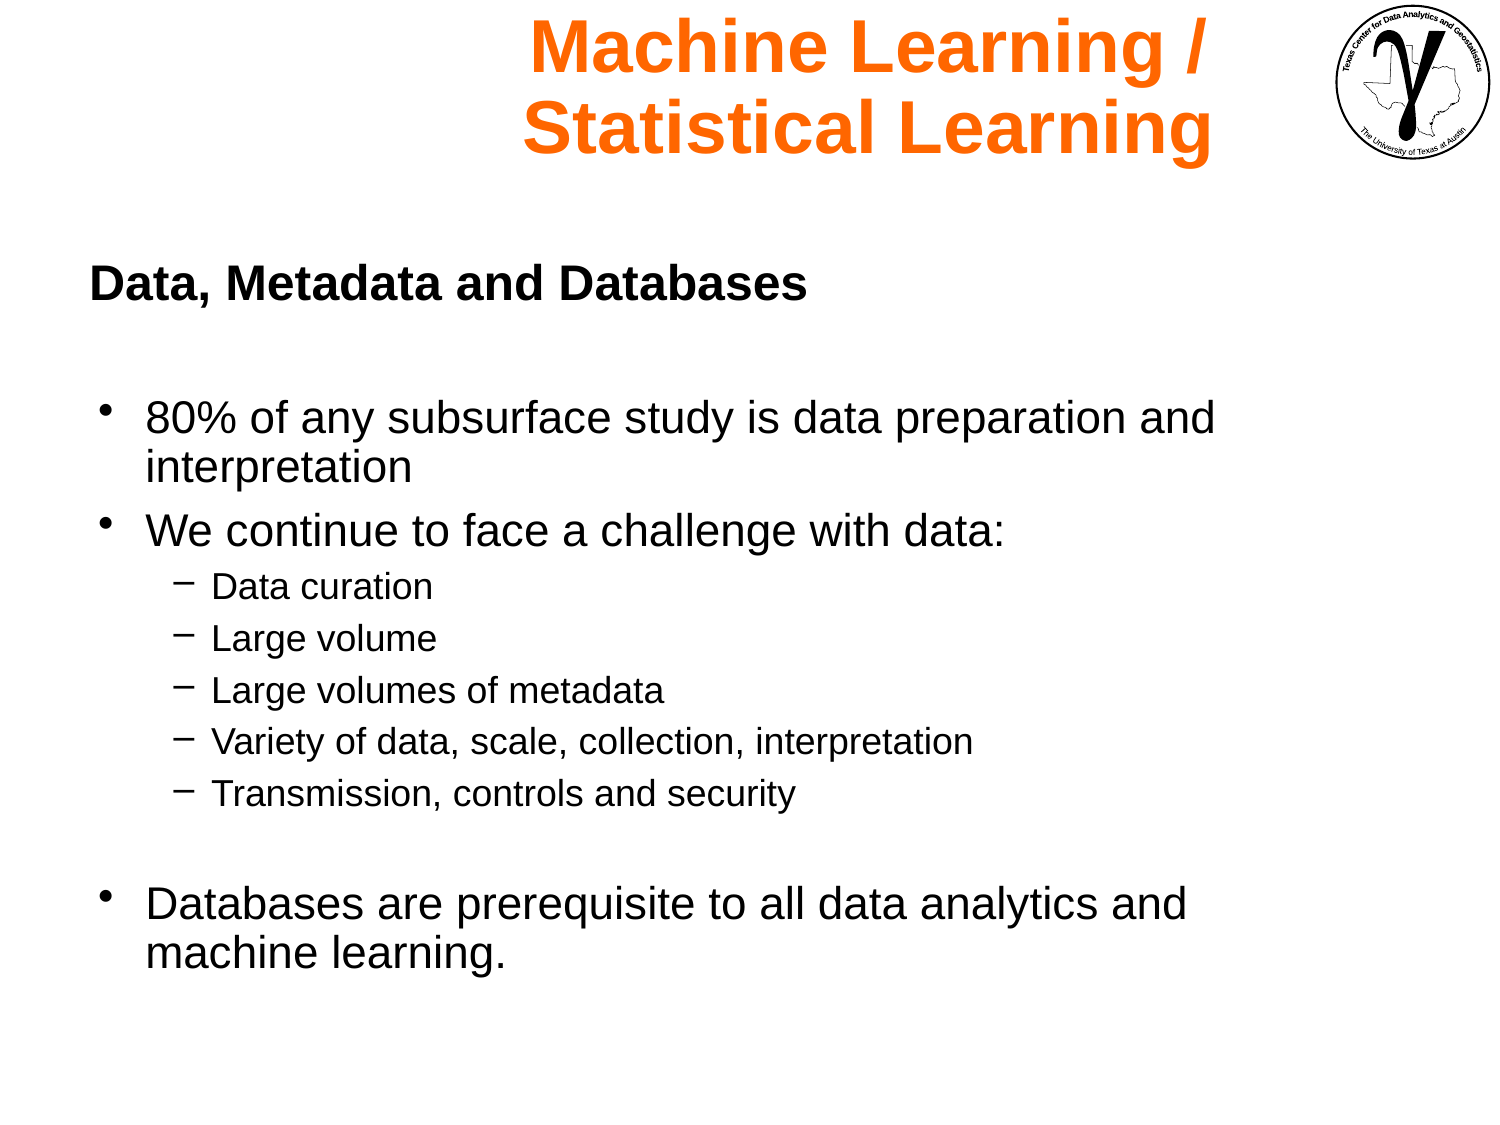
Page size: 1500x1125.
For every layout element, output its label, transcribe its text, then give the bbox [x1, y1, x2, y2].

title Machine Learning / Statistical Learning [368, 0, 1369, 188]
text_box Data, Metadata and Databases 80% of any subsurface study is data preparation and interpretation We continue to face a challenge with data: Data curation Large volume Large volumes of metadata Variety of data, scale, collection, interpretation Transmission, controls and security Databases are prerequisite to all data analytics and machine learning. [74, 249, 1350, 925]
